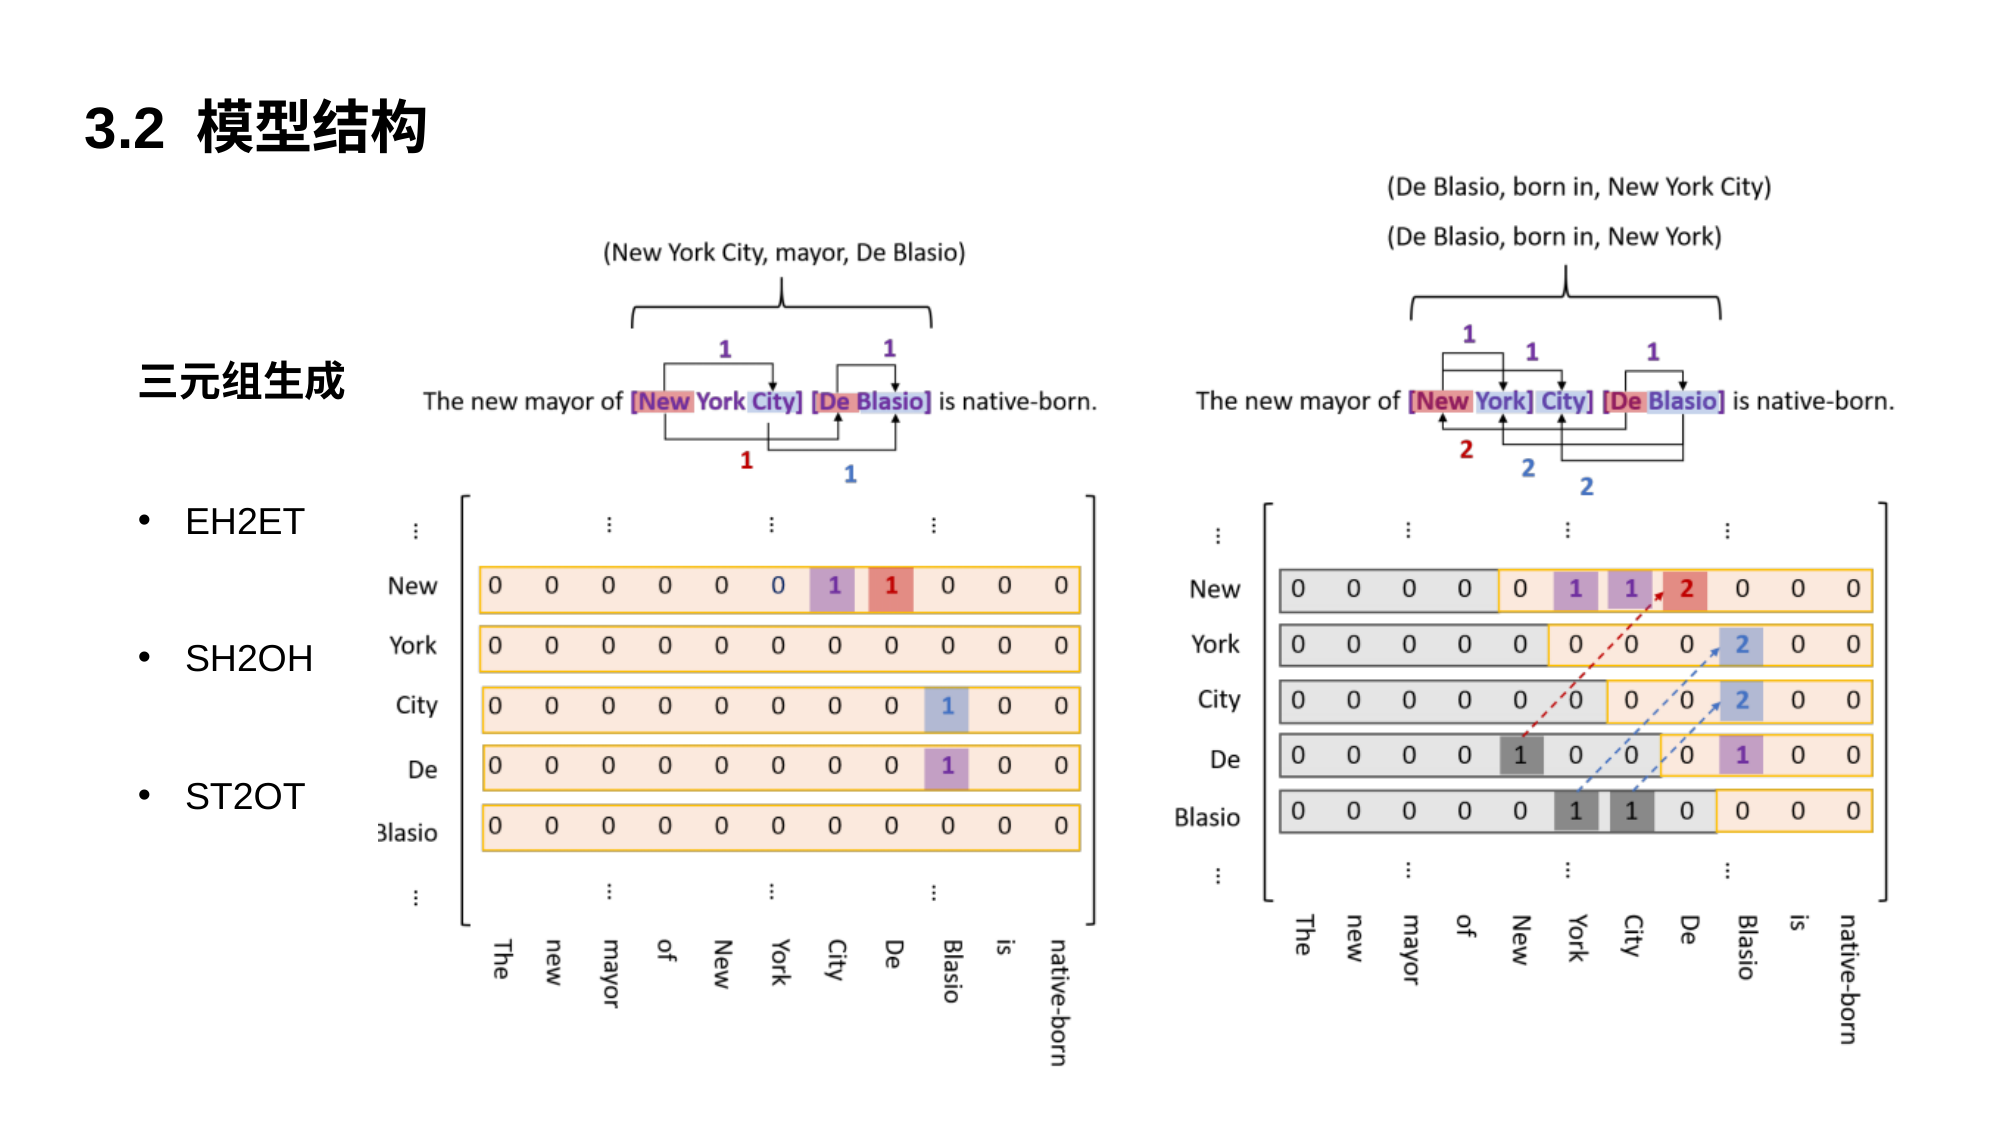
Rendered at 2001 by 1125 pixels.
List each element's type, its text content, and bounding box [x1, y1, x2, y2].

title 3.2 模型结构 [69, 0, 1850, 169]
text_box 三元组生成 EH2ET SH2OH ST2OT [123, 271, 378, 887]
picture [378, 168, 1918, 1075]
